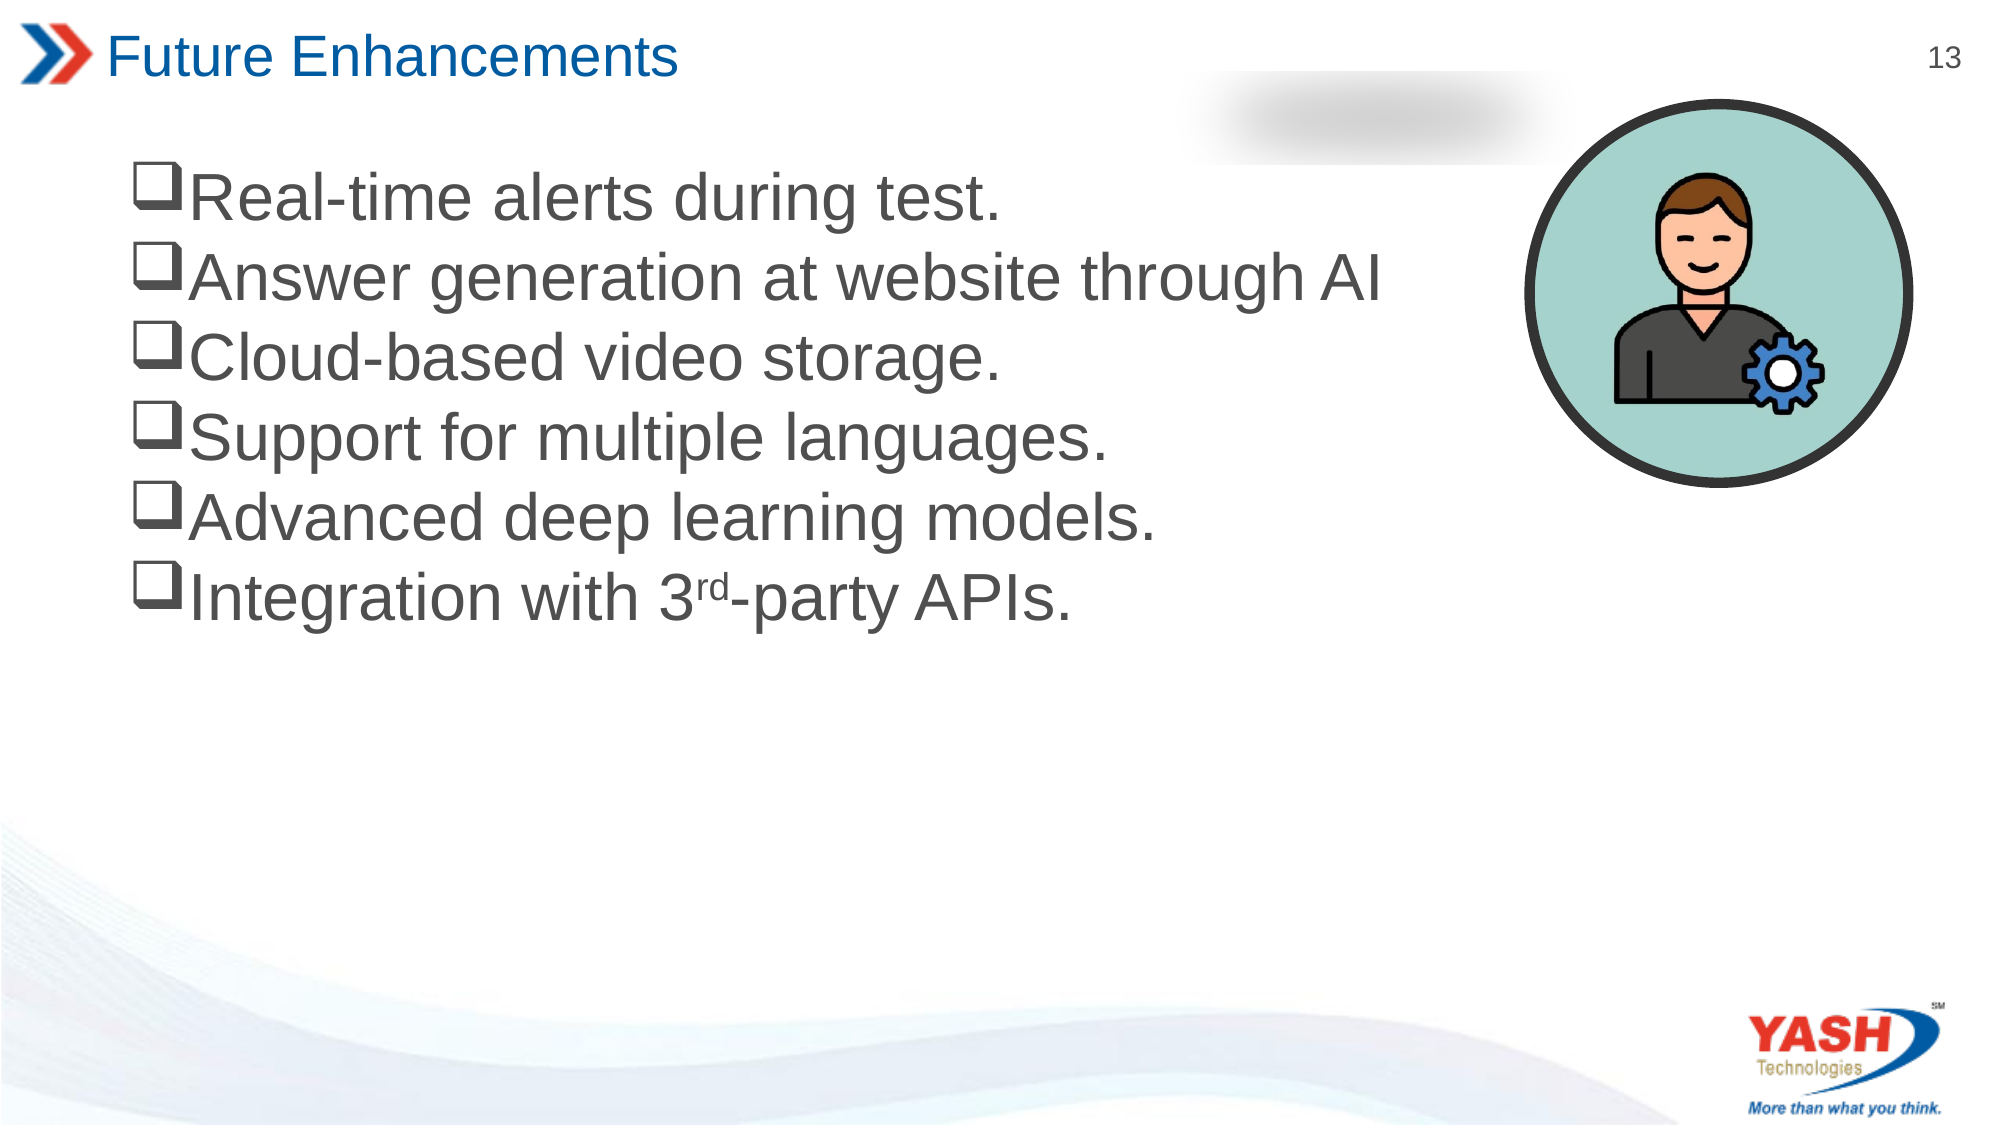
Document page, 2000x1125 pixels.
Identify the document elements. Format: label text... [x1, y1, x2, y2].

picture [17, 22, 91, 85]
picture [1, 93, 2000, 1125]
title Future Enhancements [91, 1, 1725, 105]
text_box Real-time alerts during test. Answer generation at website through AI Cloud-based video storage. Support for multiple languages. Advanced deep learning models. Integration with 3rd-party APIs. [114, 146, 1944, 642]
